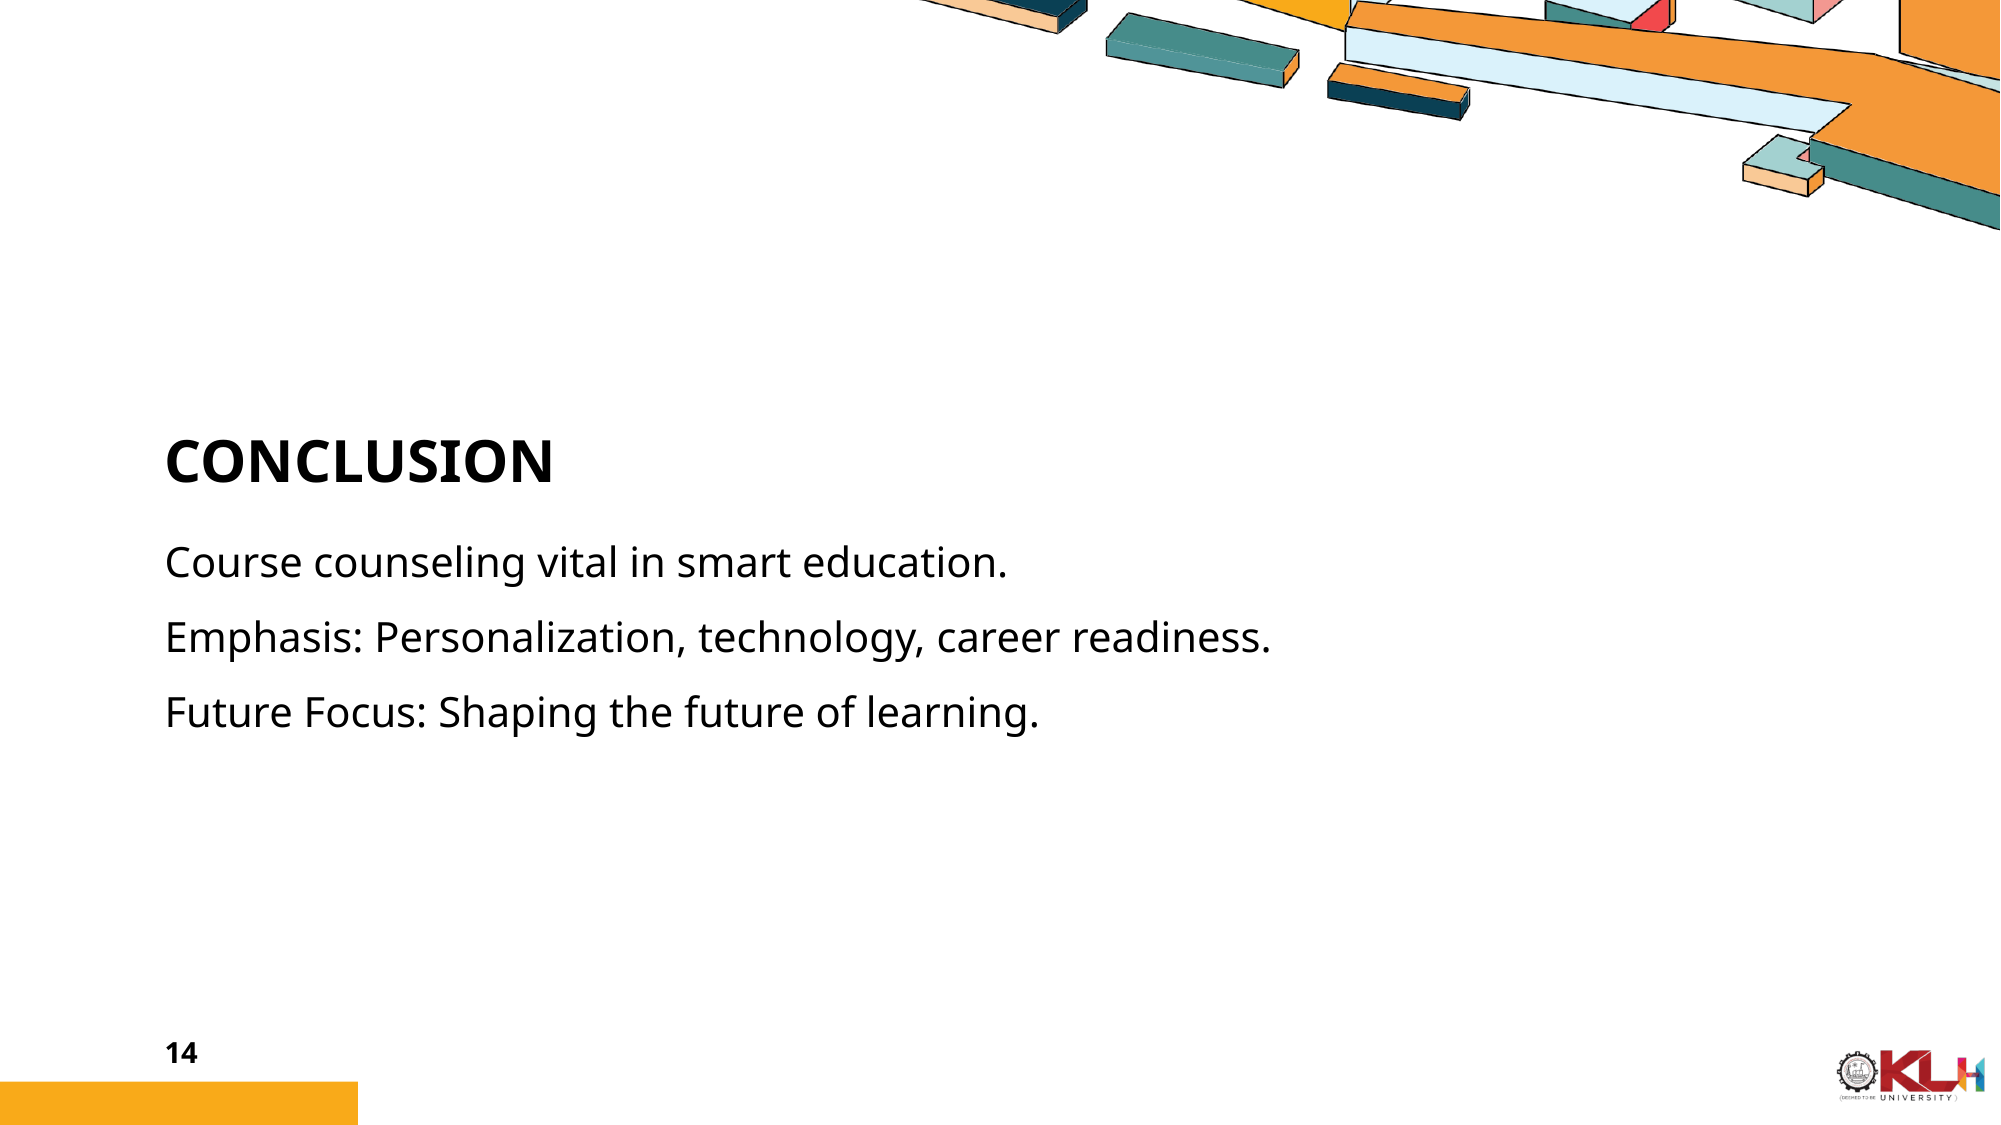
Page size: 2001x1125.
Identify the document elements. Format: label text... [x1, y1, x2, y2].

list Course counseling vital in smart education. Emphasis: Personalization, technology, career readiness. Future Focus: Shaping the future of learning. [149, 527, 1825, 849]
picture [816, 0, 2000, 236]
title Conclusion [149, 297, 1162, 503]
slide_number 14 [149, 1024, 345, 1085]
picture [1816, 1038, 2000, 1125]
